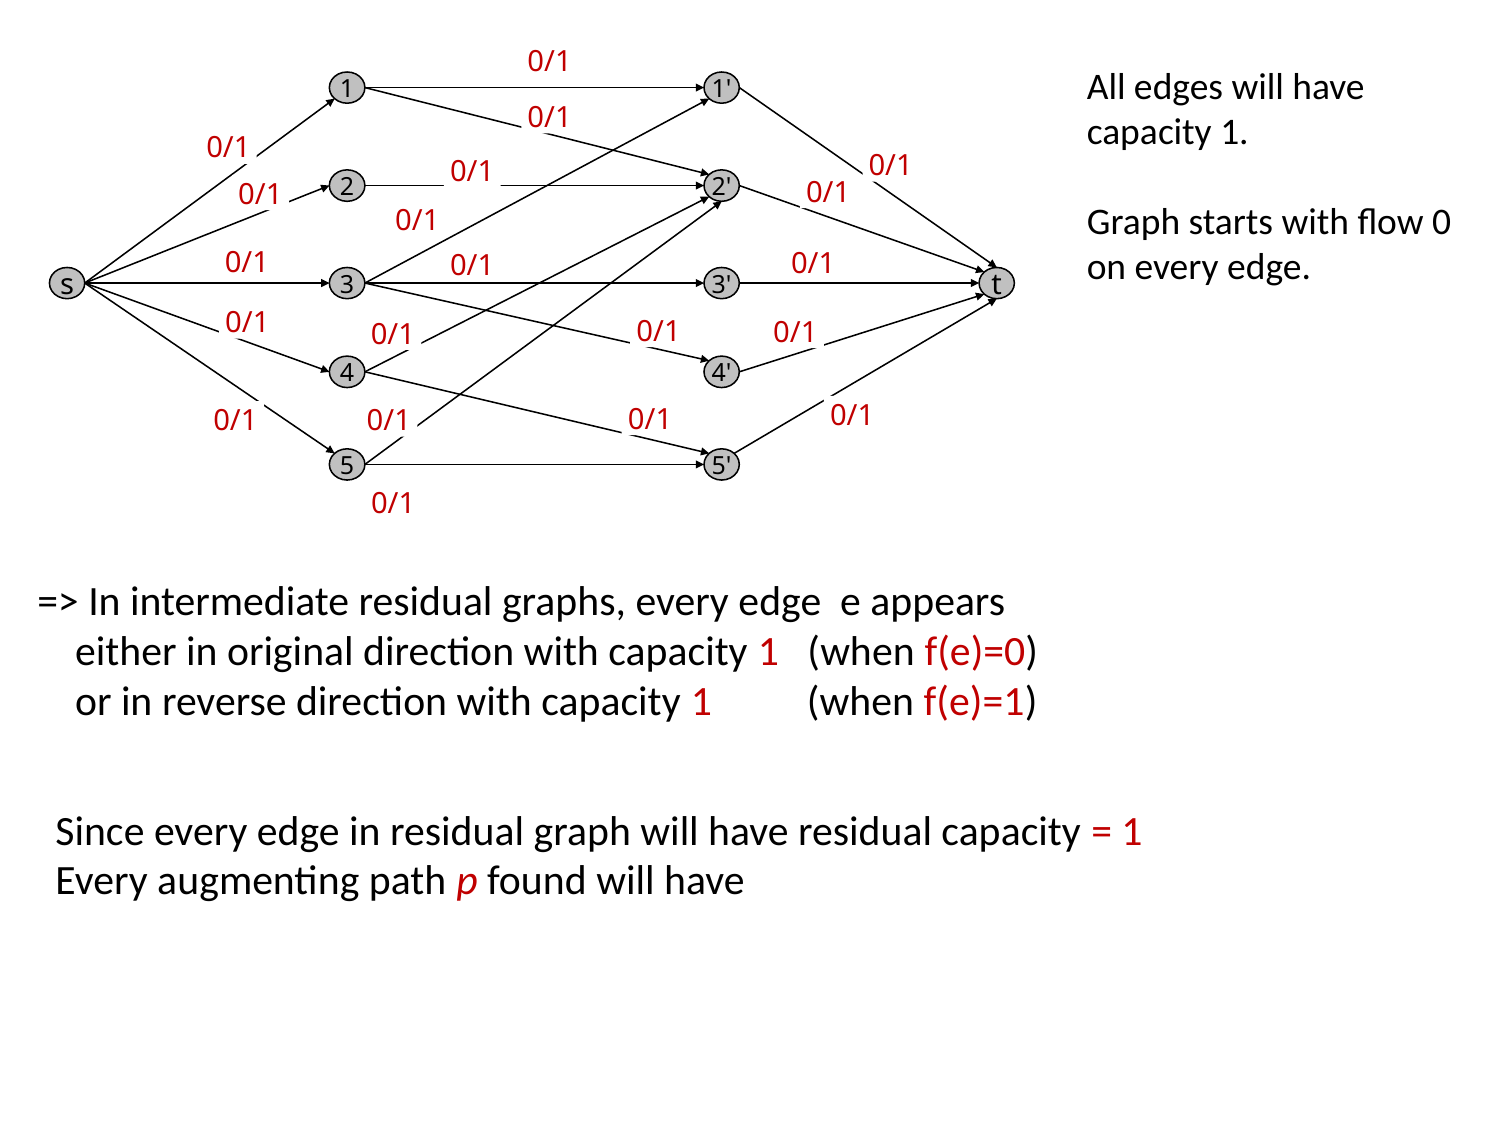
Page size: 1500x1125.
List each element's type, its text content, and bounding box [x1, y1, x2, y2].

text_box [2, 37, 1054, 501]
text_box 0/1 [364, 510, 422, 520]
text_box => In intermediate residual graphs, every edge e appears either in original direction with capacity 1 (when f(e)=0) or in reverse direction with capacity 1 (when f(e)=1) [22, 566, 1386, 731]
text_box All edges will have capacity 1. Graph starts with flow 0 on every edge. [1072, 54, 1475, 295]
